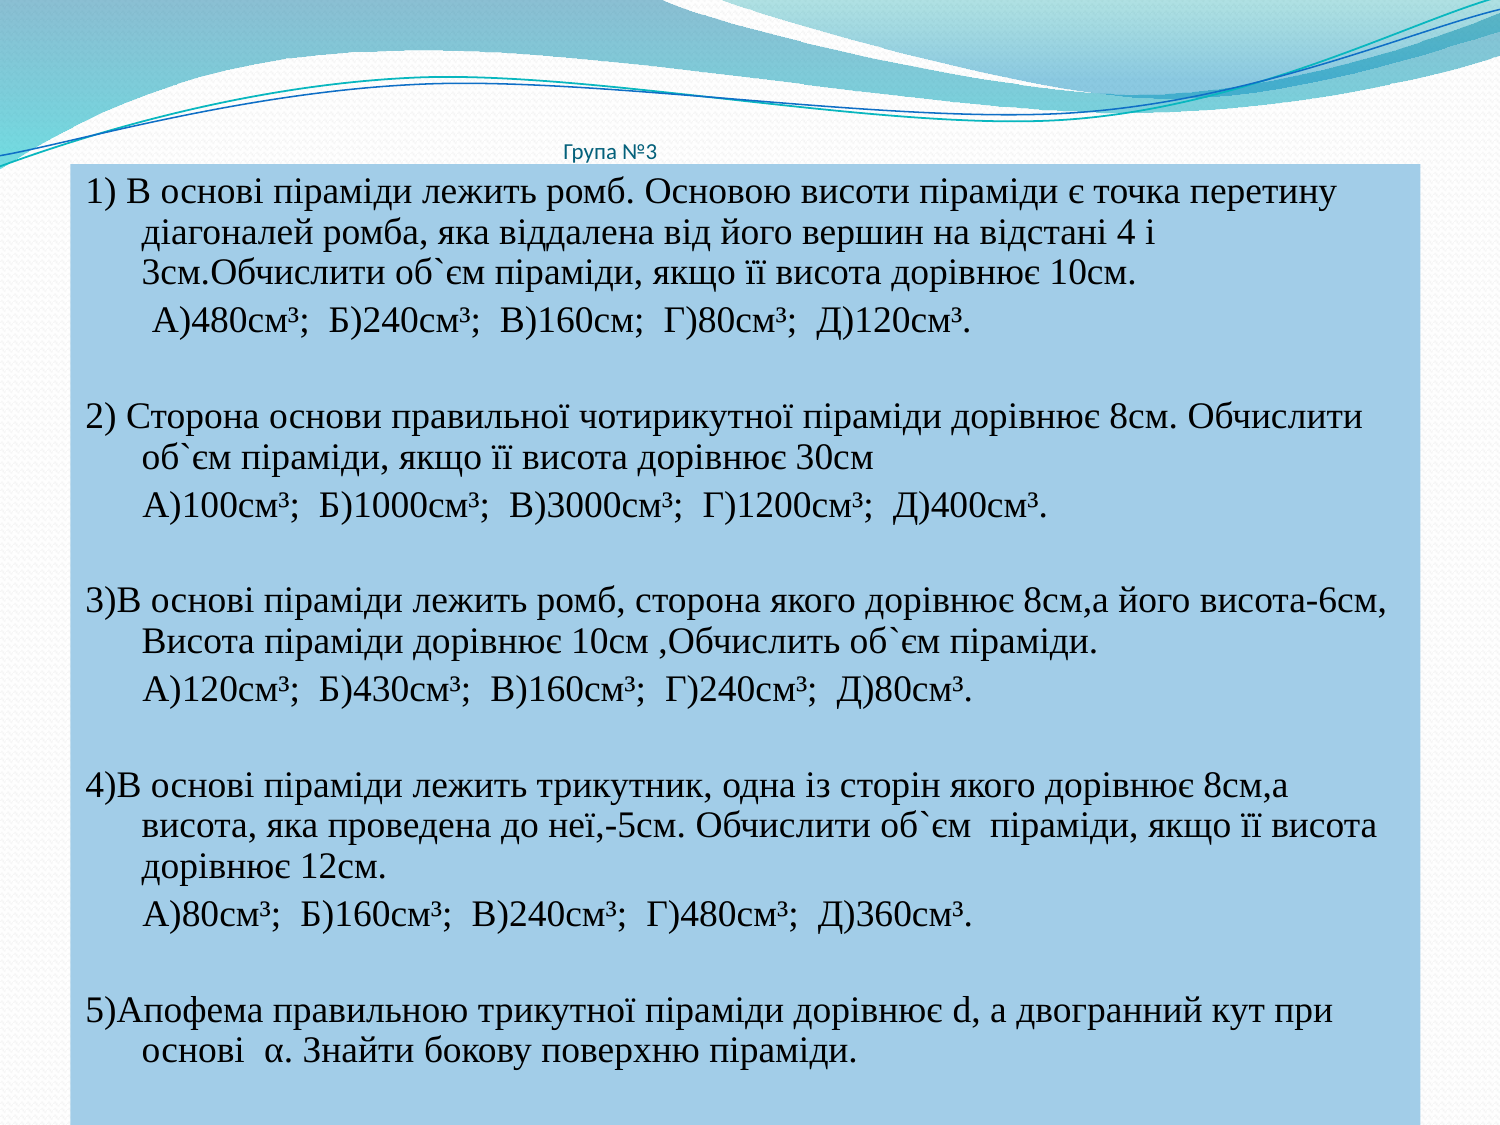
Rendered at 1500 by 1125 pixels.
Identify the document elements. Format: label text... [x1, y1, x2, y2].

title Група №3 [74, 128, 1426, 165]
list 1) В основі піраміди лежить ромб. Основою висоти піраміди є точка перетину діагоналей ромба, яка віддалена від його вершин на відстані 4 і 3см.Обчислити об`єм піраміди, якщо її висота дорівнює 10см. А)480см³; Б)240см³; В)160см; Г)80см³; Д)120см³. 2) Сторона основи правильної чотирикутної піраміди дорівнює 8см. Обчислити об`єм піраміди, якщо її висота дорівнює 30см А)100см³; Б)1000см³; В)3000см³; Г)1200см³; Д)400см³. 3)В основі піраміди лежить ромб, сторона якого дорівнює 8см,а його висота-6см, Висота піраміди дорівнює 10см ,Обчислить об`єм піраміди. А)120см³; Б)430см³; В)160см³; Г)240см³; Д)80см³. 4)В основі піраміди лежить трикутник, одна із сторін якого дорівнює 8см,а висота, яка проведена до неї,-5см. Обчислити об`єм піраміди, якщо її висота дорівнює 12см. А)80см³; Б)160см³; В)240см³; Г)480см³; Д)360см³. 5)Апофема правильною трикутної піраміди дорівнює d, а двогранний кут при основі α. Знайти бокову поверхню піраміди. [70, 163, 1421, 1125]
